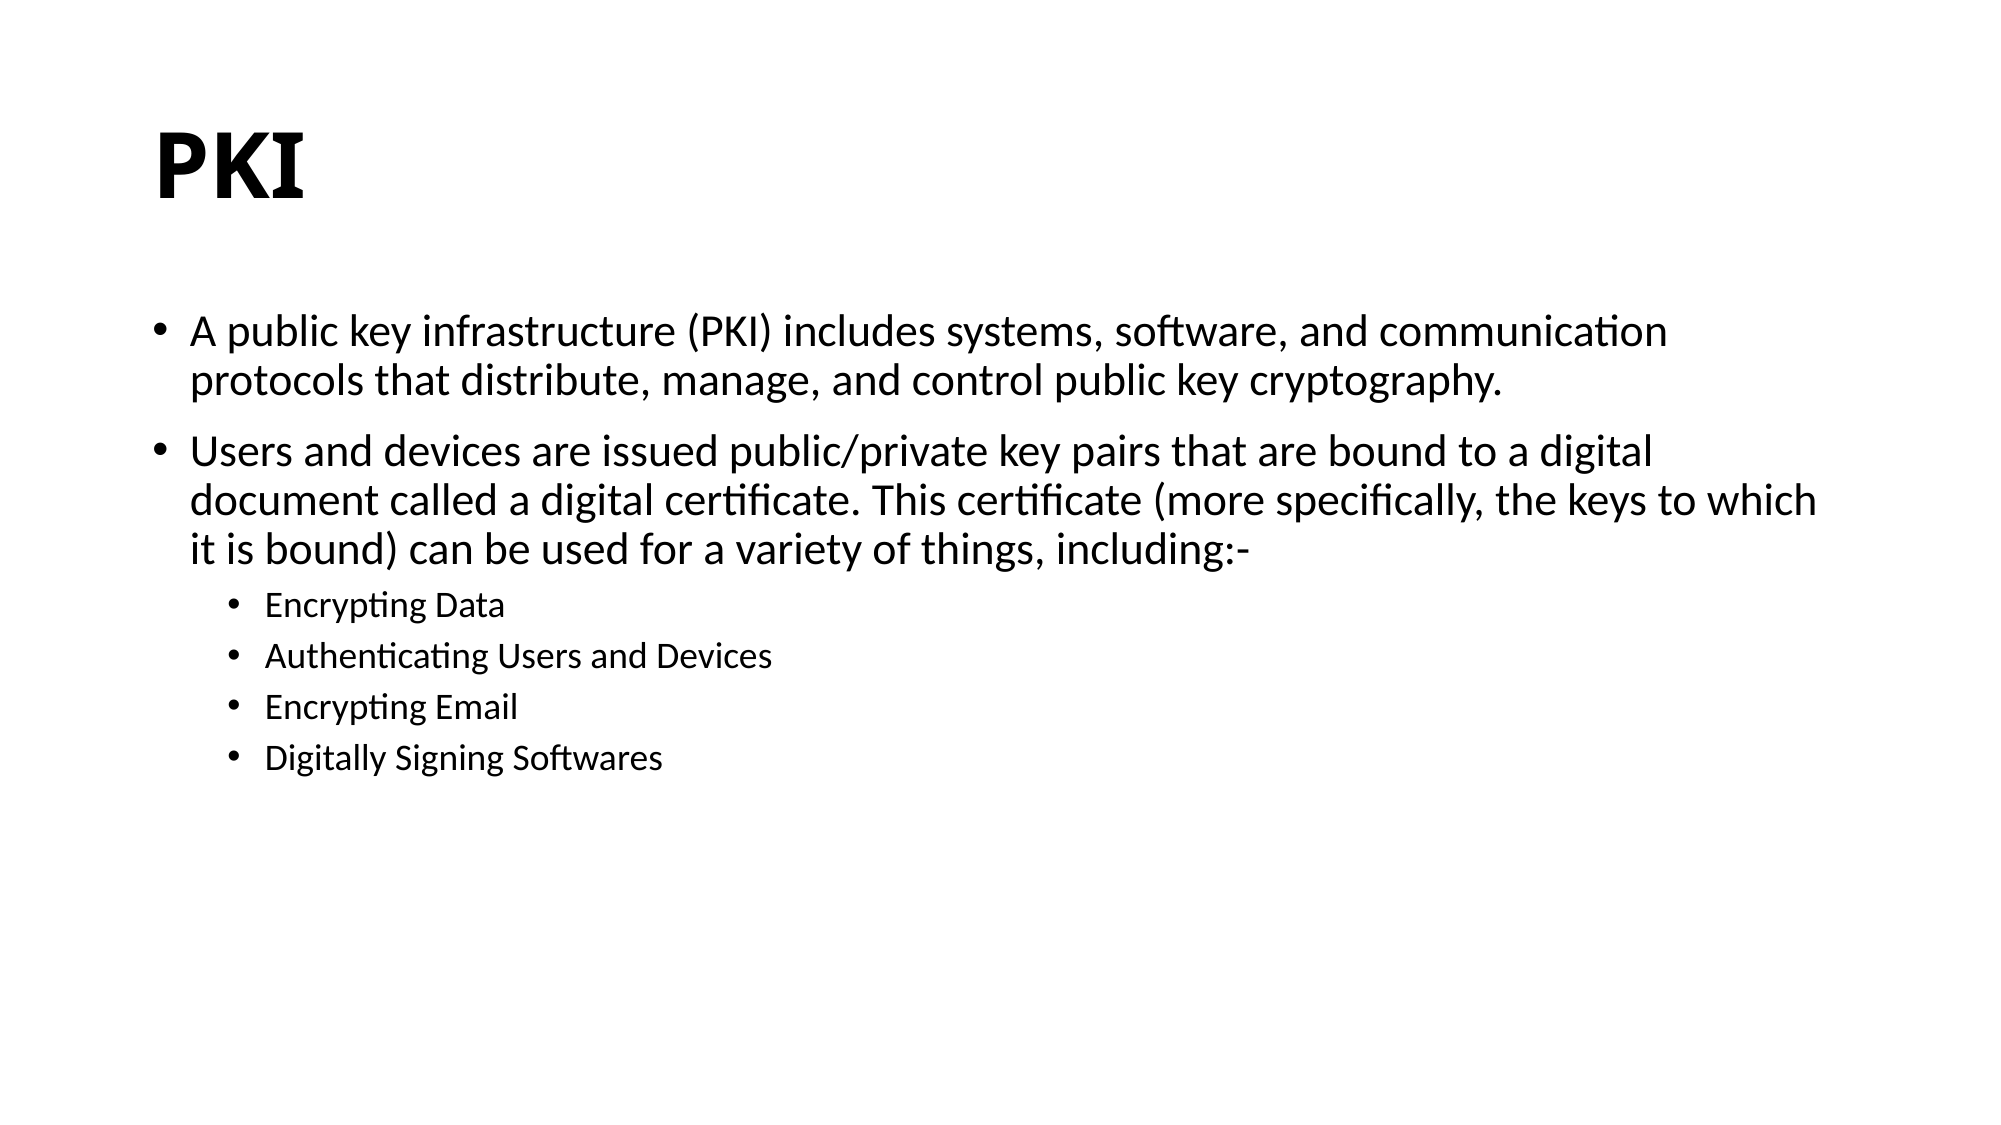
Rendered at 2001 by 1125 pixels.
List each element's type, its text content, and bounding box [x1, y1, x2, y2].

list A public key infrastructure (PKI) includes systems, software, and communication protocols that distribute, manage, and control public key cryptography. Users and devices are issued public/private key pairs that are bound to a digital document called a digital certificate. This certificate (more specifically, the keys to which it is bound) can be used for a variety of things, including:- Encrypting Data Authenticating Users and Devices Encrypting Email Digitally Signing Softwares [137, 299, 1863, 1014]
title PKI [137, 59, 1863, 278]
